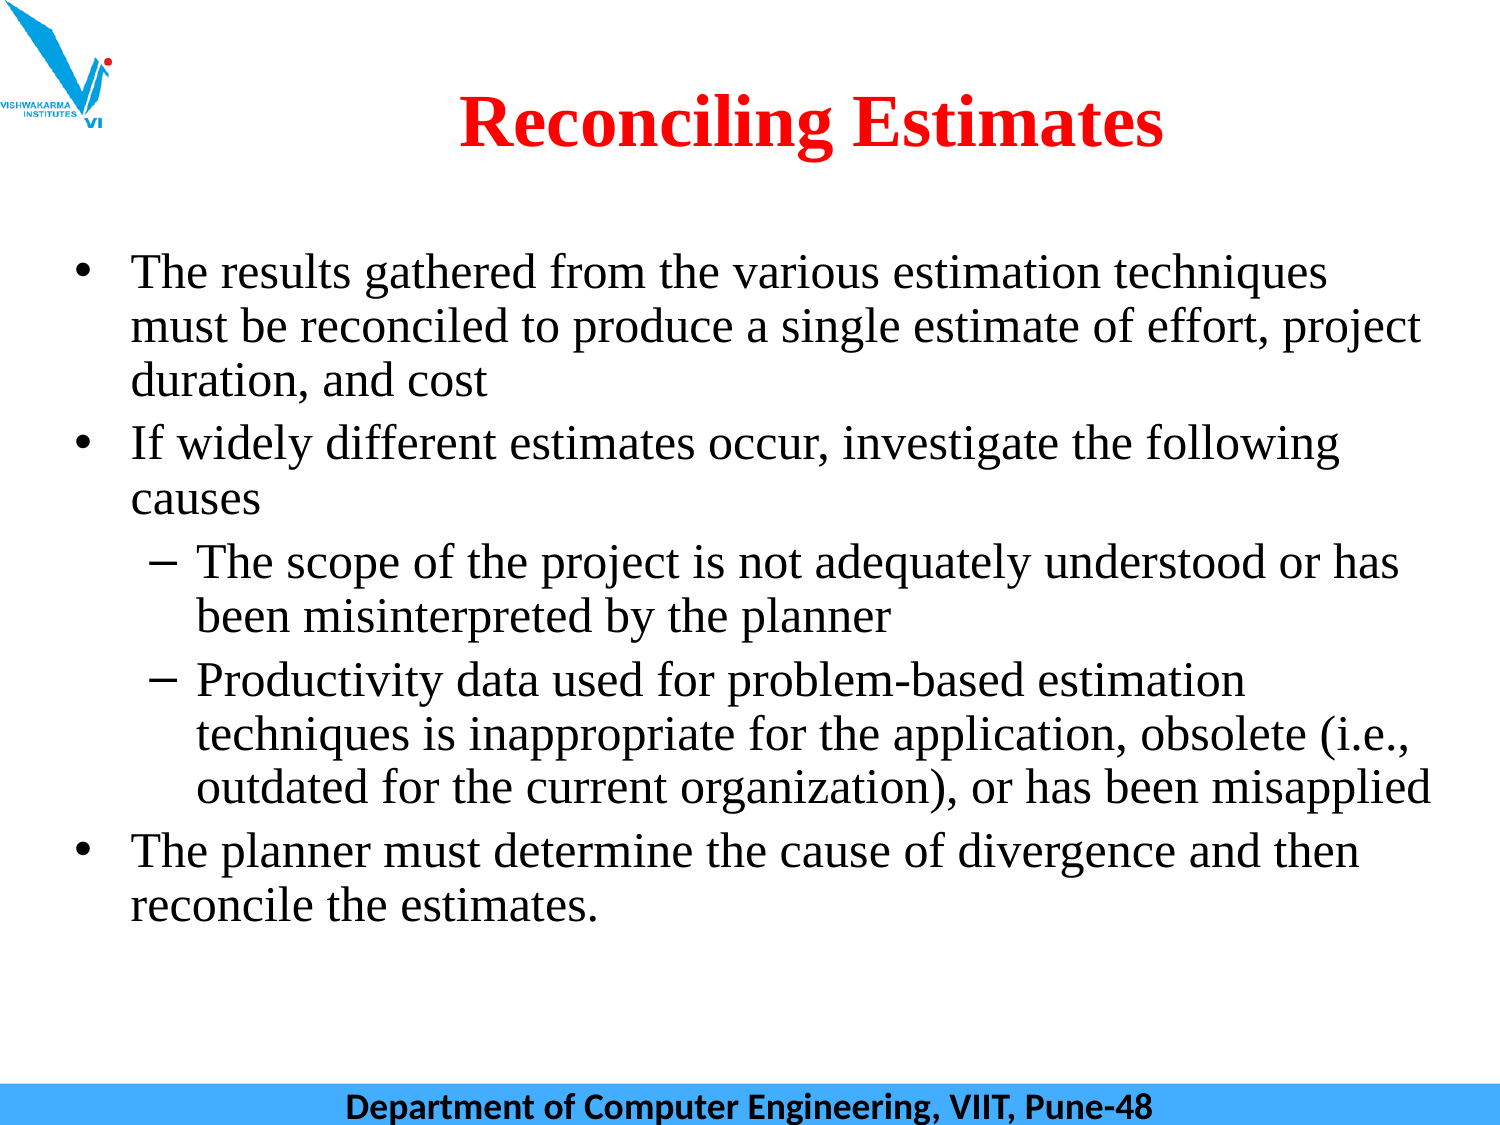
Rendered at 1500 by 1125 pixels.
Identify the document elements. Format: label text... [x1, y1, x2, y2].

picture [0, 0, 119, 135]
title Reconciling Estimates [200, 45, 1425, 188]
list The results gathered from the various estimation techniques must be reconciled to produce a single estimate of effort, project duration, and cost If widely different estimates occur, investigate the following causes The scope of the project is not adequately understood or has been misinterpreted by the planner Productivity data used for problem-based estimation techniques is inappropriate for the application, obsolete (i.e., outdated for the current organization), or has been misapplied The planner must determine the cause of divergence and then reconcile the estimates. [59, 237, 1450, 980]
text_box Department of Computer Engineering, VIIT, Pune-48 [0, 1082, 1500, 1125]
